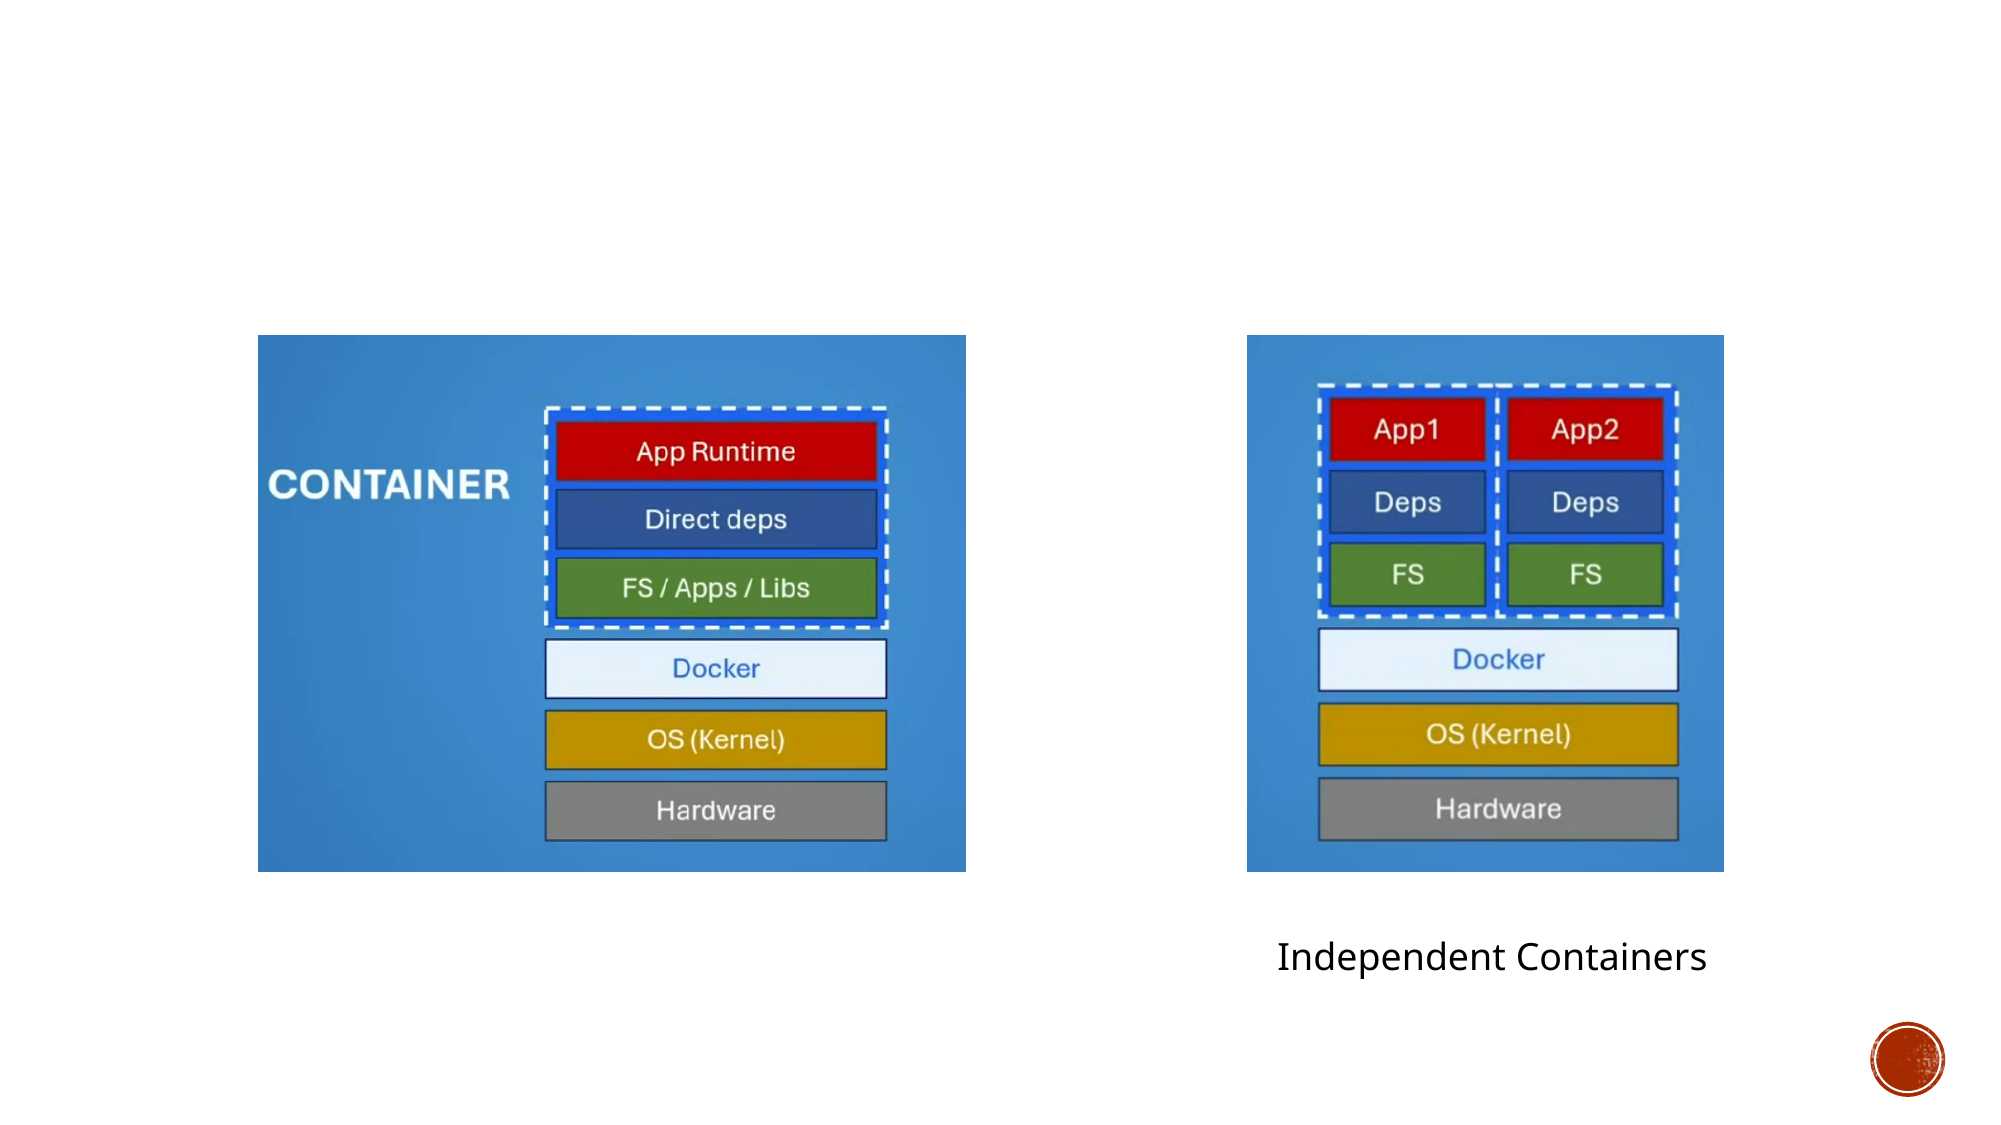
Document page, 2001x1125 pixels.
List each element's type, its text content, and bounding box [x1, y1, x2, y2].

picture [258, 335, 966, 872]
picture [1247, 335, 1724, 872]
text_box Independent Containers [1262, 925, 1724, 986]
